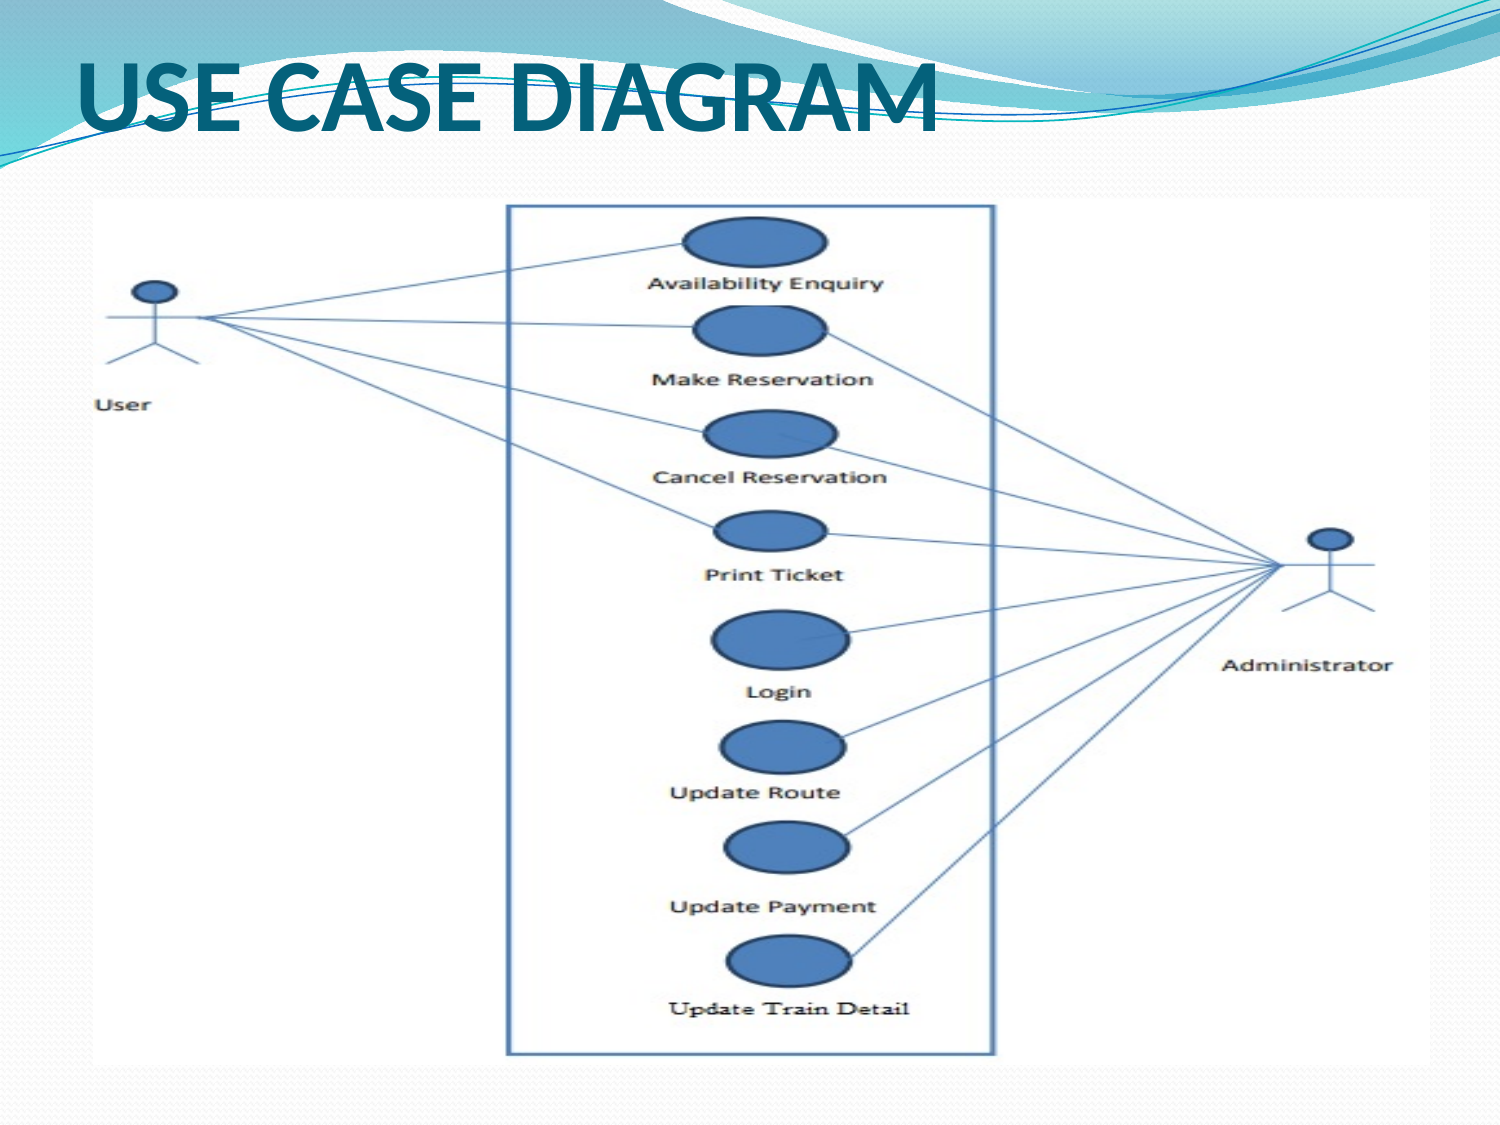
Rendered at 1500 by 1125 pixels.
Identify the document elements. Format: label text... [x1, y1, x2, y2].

picture [93, 198, 1430, 1065]
title USE CASE DIAGRAM [74, 58, 1426, 153]
